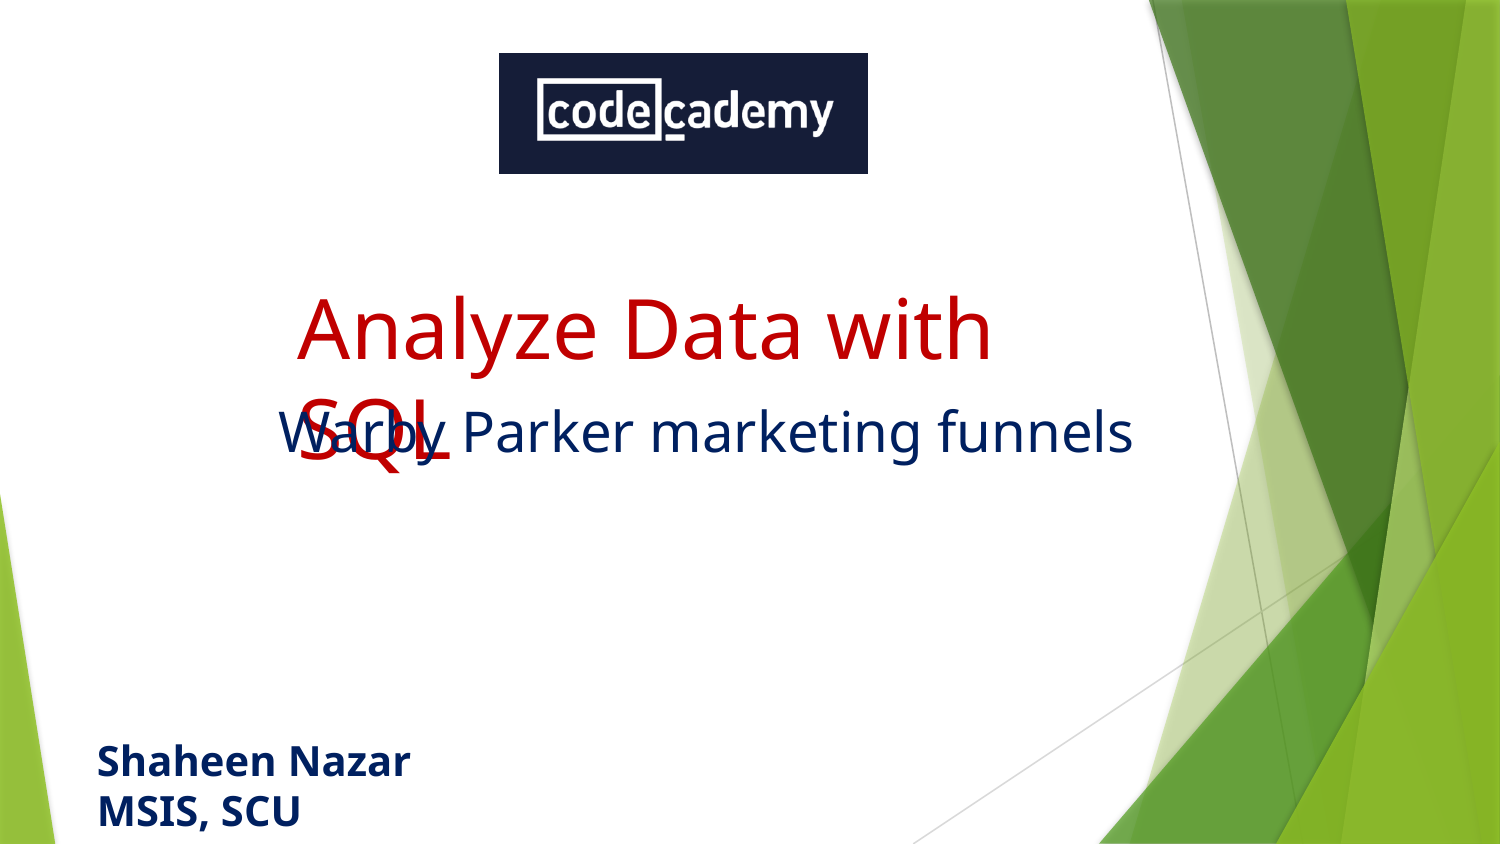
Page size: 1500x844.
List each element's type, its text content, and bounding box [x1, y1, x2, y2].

picture [499, 52, 868, 174]
text_box Analyze Data with SQL [283, 268, 1173, 388]
text_box Warby Parker marketing funnels [171, 388, 1242, 498]
text_box Shaheen Nazar MSIS, SCU [82, 677, 485, 842]
